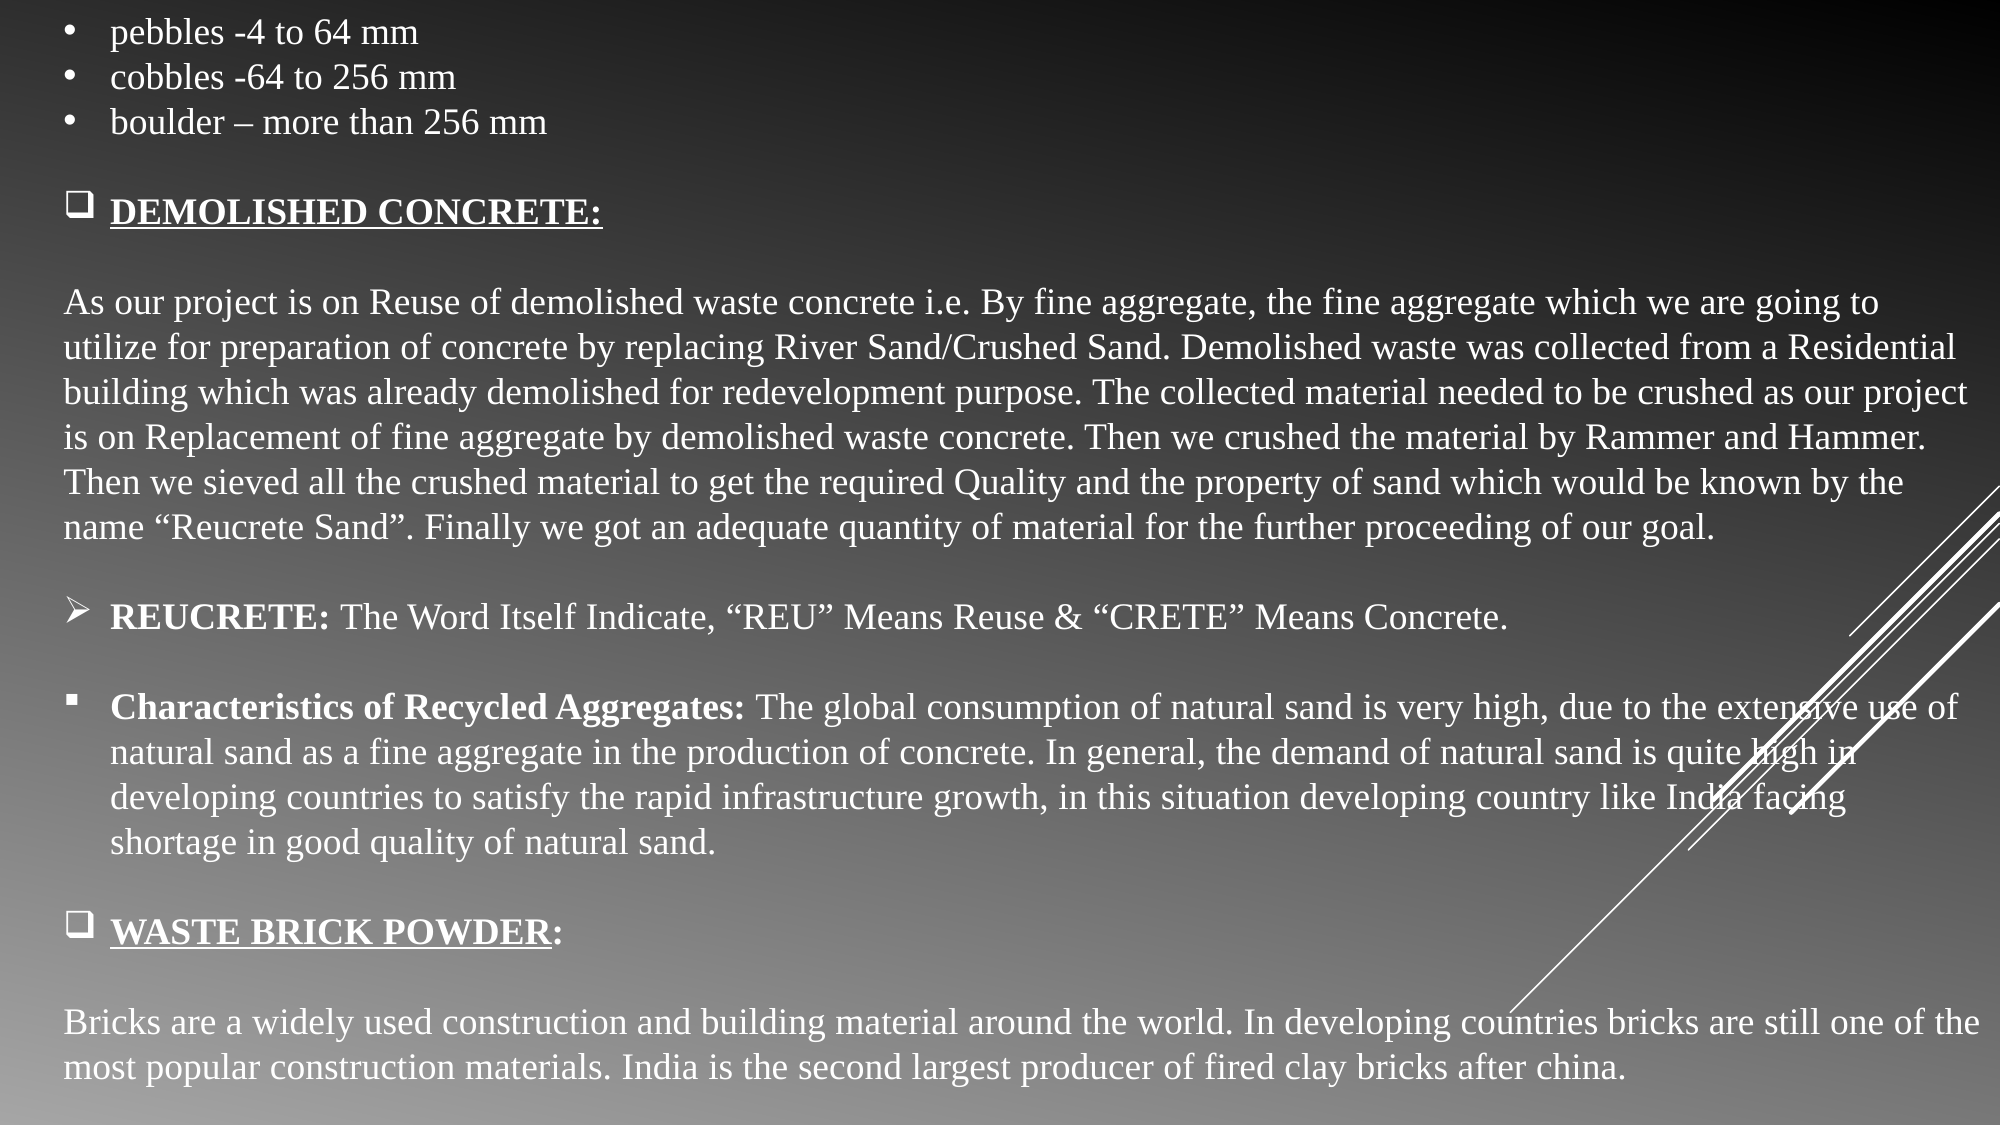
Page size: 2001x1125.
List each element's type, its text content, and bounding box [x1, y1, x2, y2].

text_box pebbles -4 to 64 mm cobbles -64 to 256 mm boulder – more than 256 mm DEMOLISHED CONCRETE: As our project is on Reuse of demolished waste concrete i.e. By fine aggregate, the fine aggregate which we are going to utilize for preparation of concrete by replacing River Sand/Crushed Sand. Demolished waste was collected from a Residential building which was already demolished for redevelopment purpose. The collected material needed to be crushed as our project is on Replacement of fine aggregate by demolished waste concrete. Then we crushed the material by Rammer and Hammer. Then we sieved all the crushed material to get the required Quality and the property of sand which would be known by the name “Reucrete Sand”. Finally we got an adequate quantity of material for the further proceeding of our goal. REUCRETE: The Word Itself Indicate, “REU” Means Reuse & “CRETE” Means Concrete. Characteristics of Recycled Aggregates: The global consumption of natural sand is very high, due to the extensive use of natural sand as a fine aggregate in the production of concrete. In general, the demand of natural sand is quite high in developing countries to satisfy the rapid infrastructure growth, in this situation developing country like India facing shortage in good quality of natural sand. WASTE BRICK POWDER: Bricks are a widely used construction and building material around the world. In developing countries bricks are still one of the most popular construction materials. India is the second largest producer of fired clay bricks after china. [48, 0, 2000, 1125]
